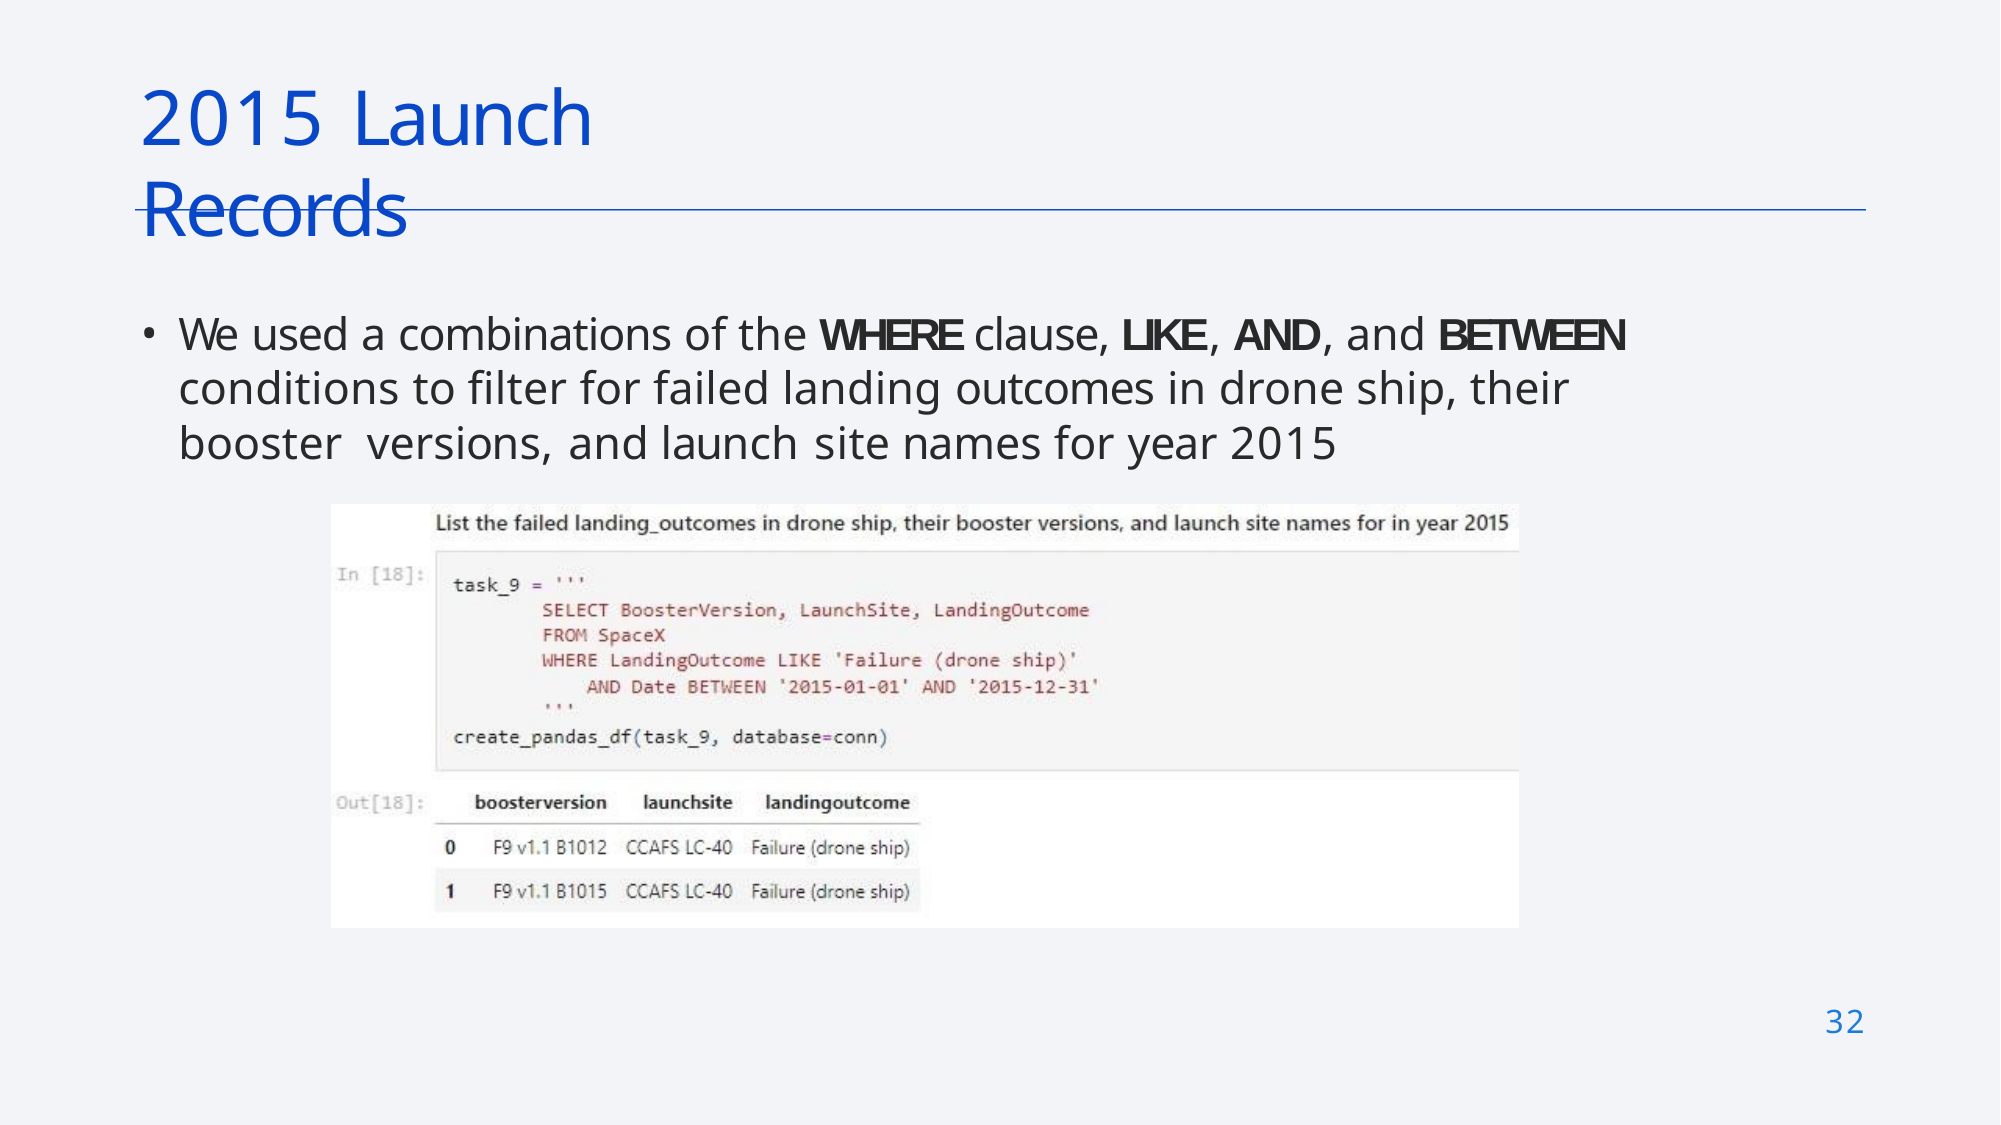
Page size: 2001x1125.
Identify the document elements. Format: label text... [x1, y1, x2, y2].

text_box 32 [1823, 998, 1868, 1041]
title 2015 Launch Records [138, 66, 873, 258]
picture [0, 0, 2000, 1125]
text_box We used a combinations of the WHERE clause, LIKE, AND, and BETWEEN conditions to filter for failed landing outcomes in drone ship, their booster versions, and launch site names for year 2015 [138, 302, 1642, 469]
